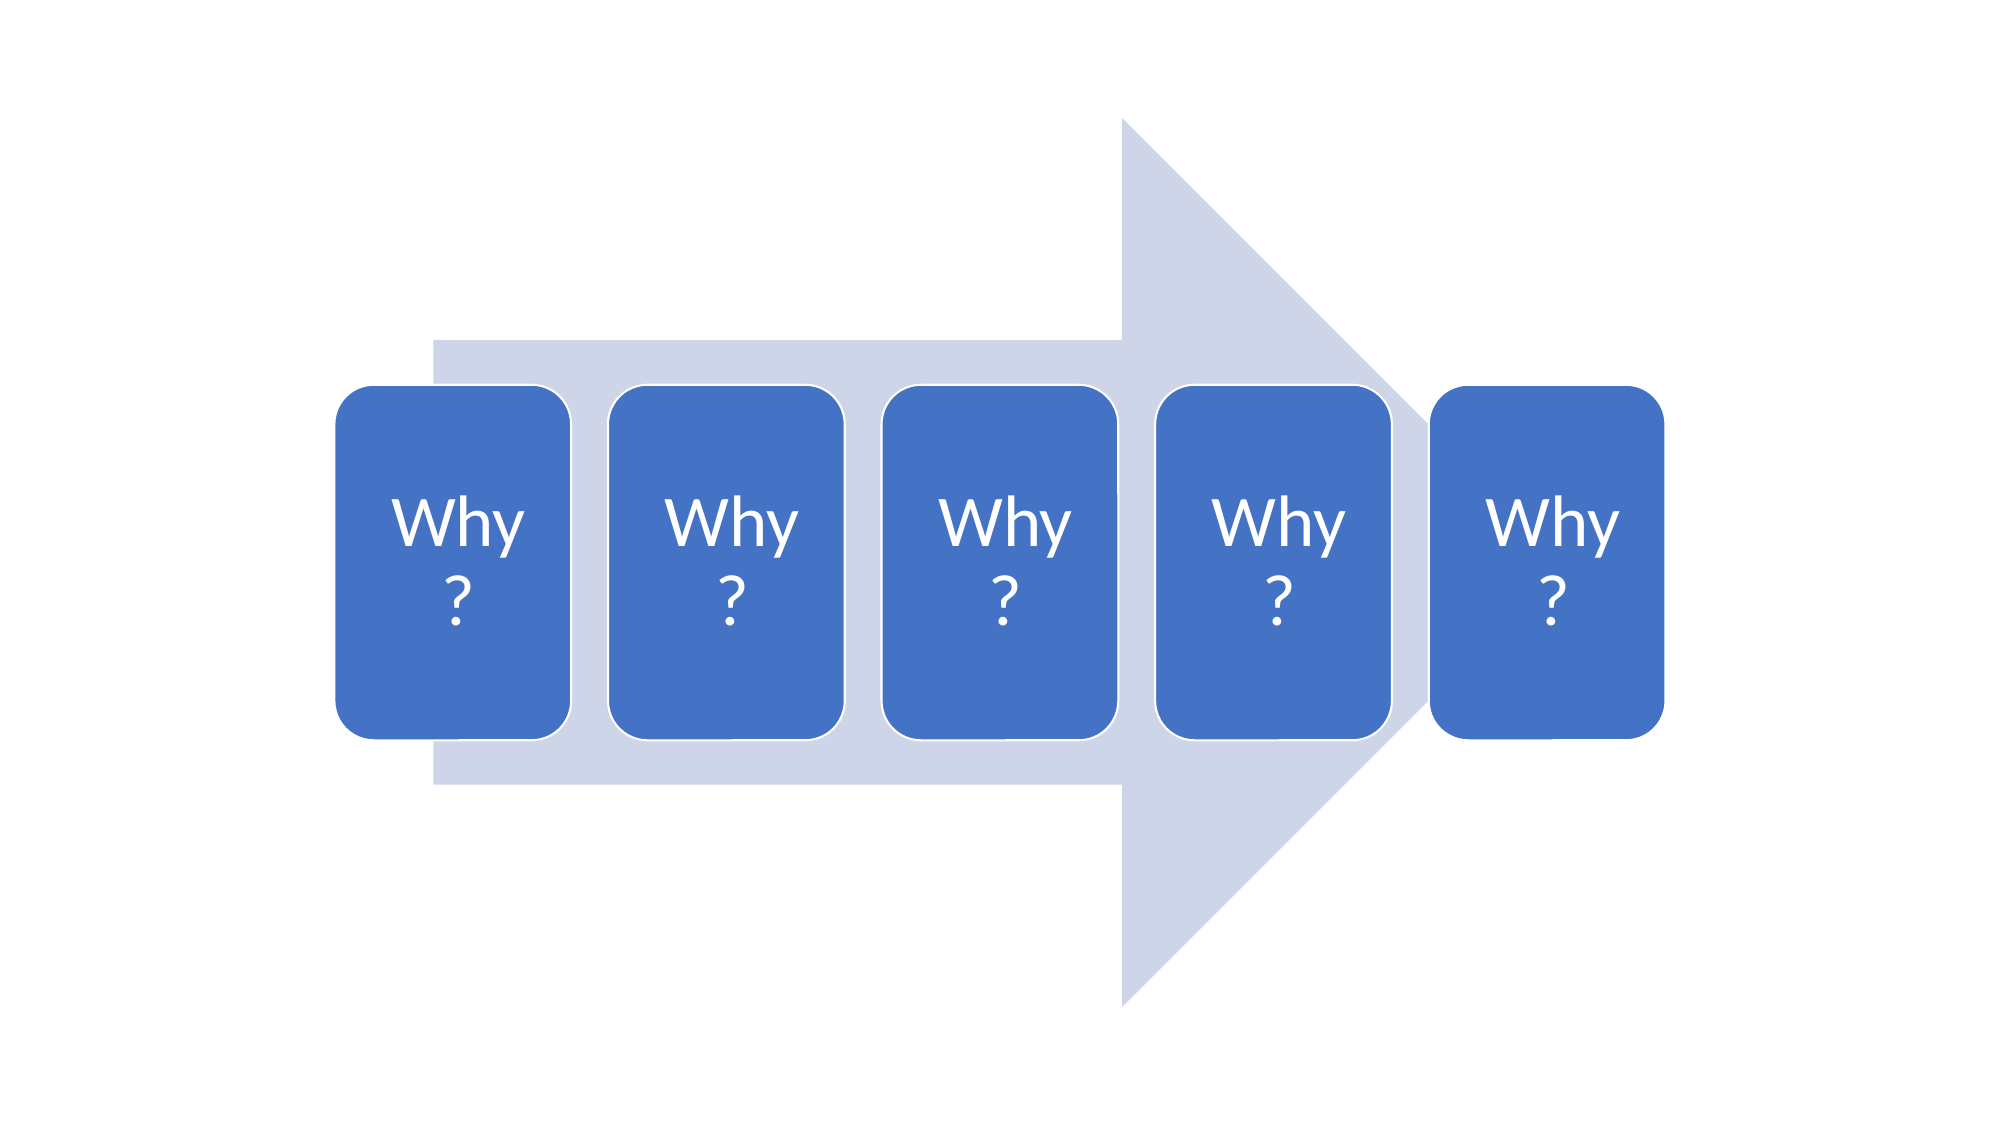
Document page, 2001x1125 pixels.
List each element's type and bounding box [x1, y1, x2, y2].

text_box [333, 117, 1667, 1007]
